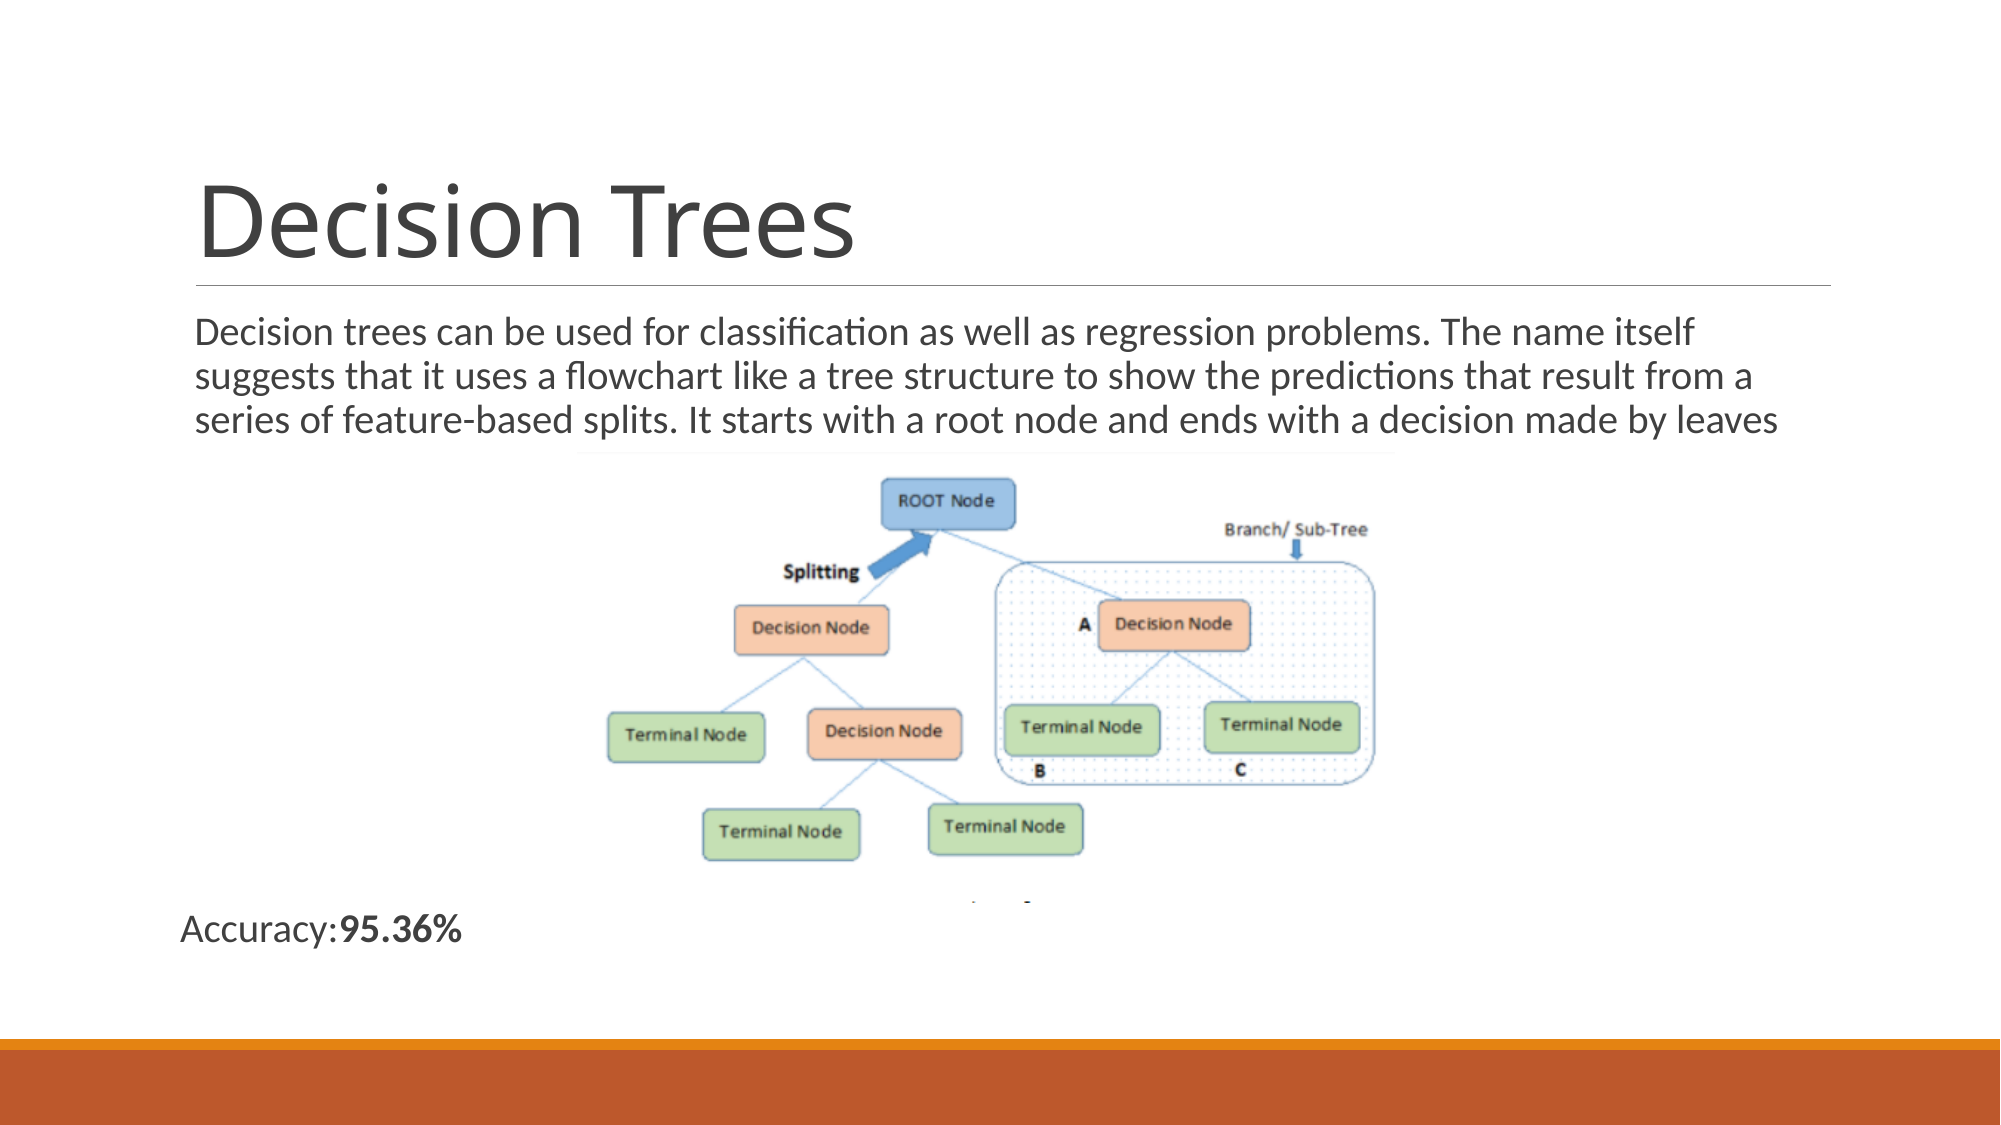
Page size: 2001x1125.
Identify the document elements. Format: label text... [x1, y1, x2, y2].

title Decision Trees [180, 47, 1830, 285]
list Decision trees can be used for classification as well as regression problems. The name itself suggests that it uses a flowchart like a tree structure to show the predictions that result from a series of feature-based splits. It starts with a root node and ends with a decision made by leaves Accuracy:95.36% [180, 302, 1830, 963]
picture [576, 451, 1396, 904]
